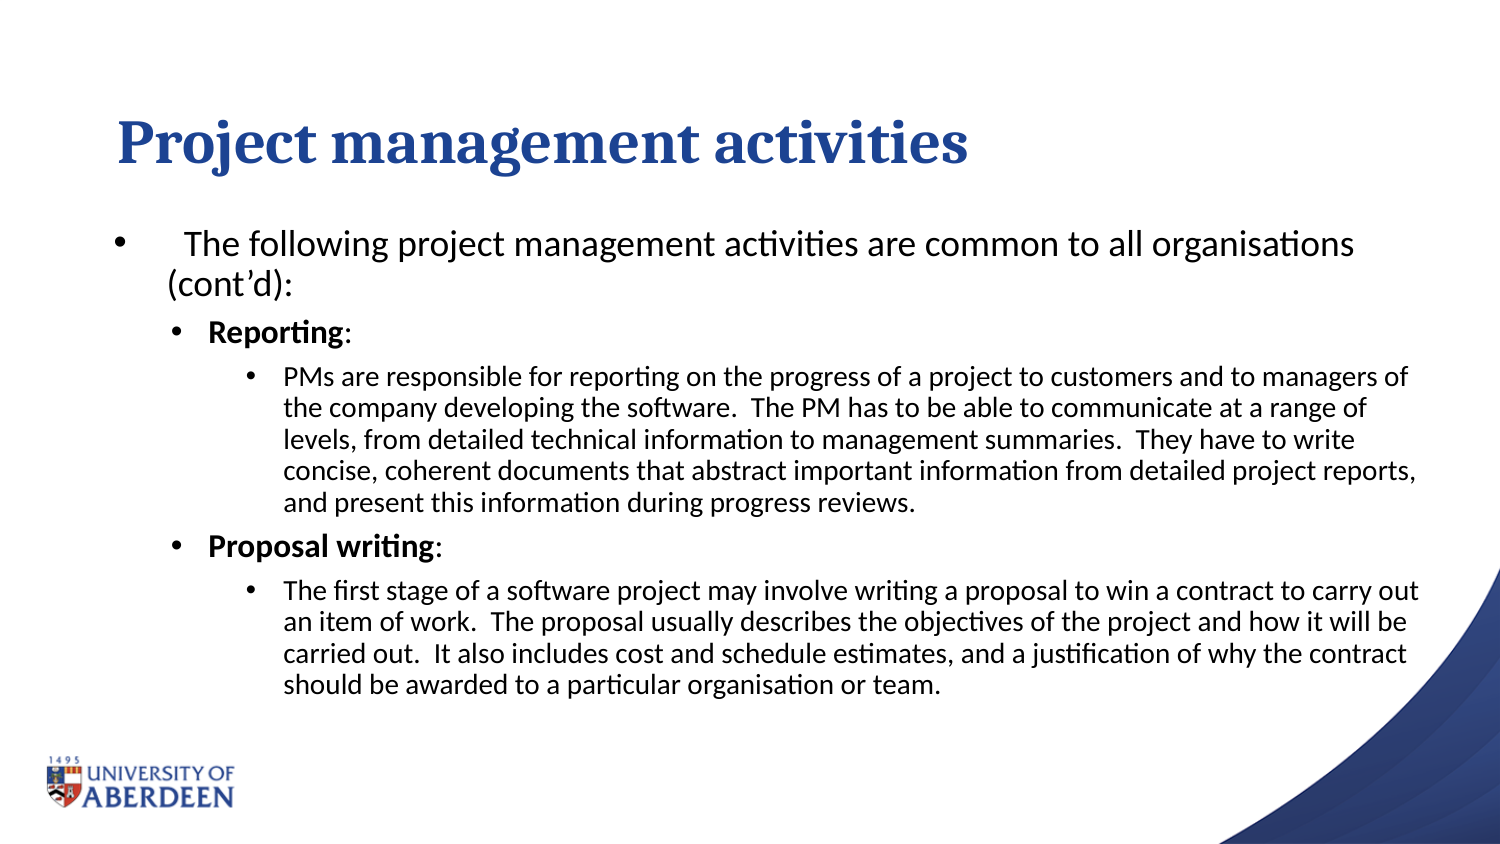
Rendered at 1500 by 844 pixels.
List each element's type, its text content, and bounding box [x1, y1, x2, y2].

title Project management activities [103, 91, 1372, 196]
picture [0, 0, 1500, 844]
list The following project management activities are common to all organisations (cont’d): Reporting: PMs are responsible for reporting on the progress of a project to customers and to managers of the company developing the software. The PM has to be able to communicate at a range of levels, from detailed technical information to management summaries. They have to write concise, coherent documents that abstract important information from detailed project reports, and present this information during progress reviews. Proposal writing: The first stage of a software project may involve writing a proposal to win a contract to carry out an item of work. The proposal usually describes the objectives of the project and how it will be carried out. It also includes cost and schedule estimates, and a justification of why the contract should be awarded to a particular organisation or team. [81, 216, 1460, 707]
